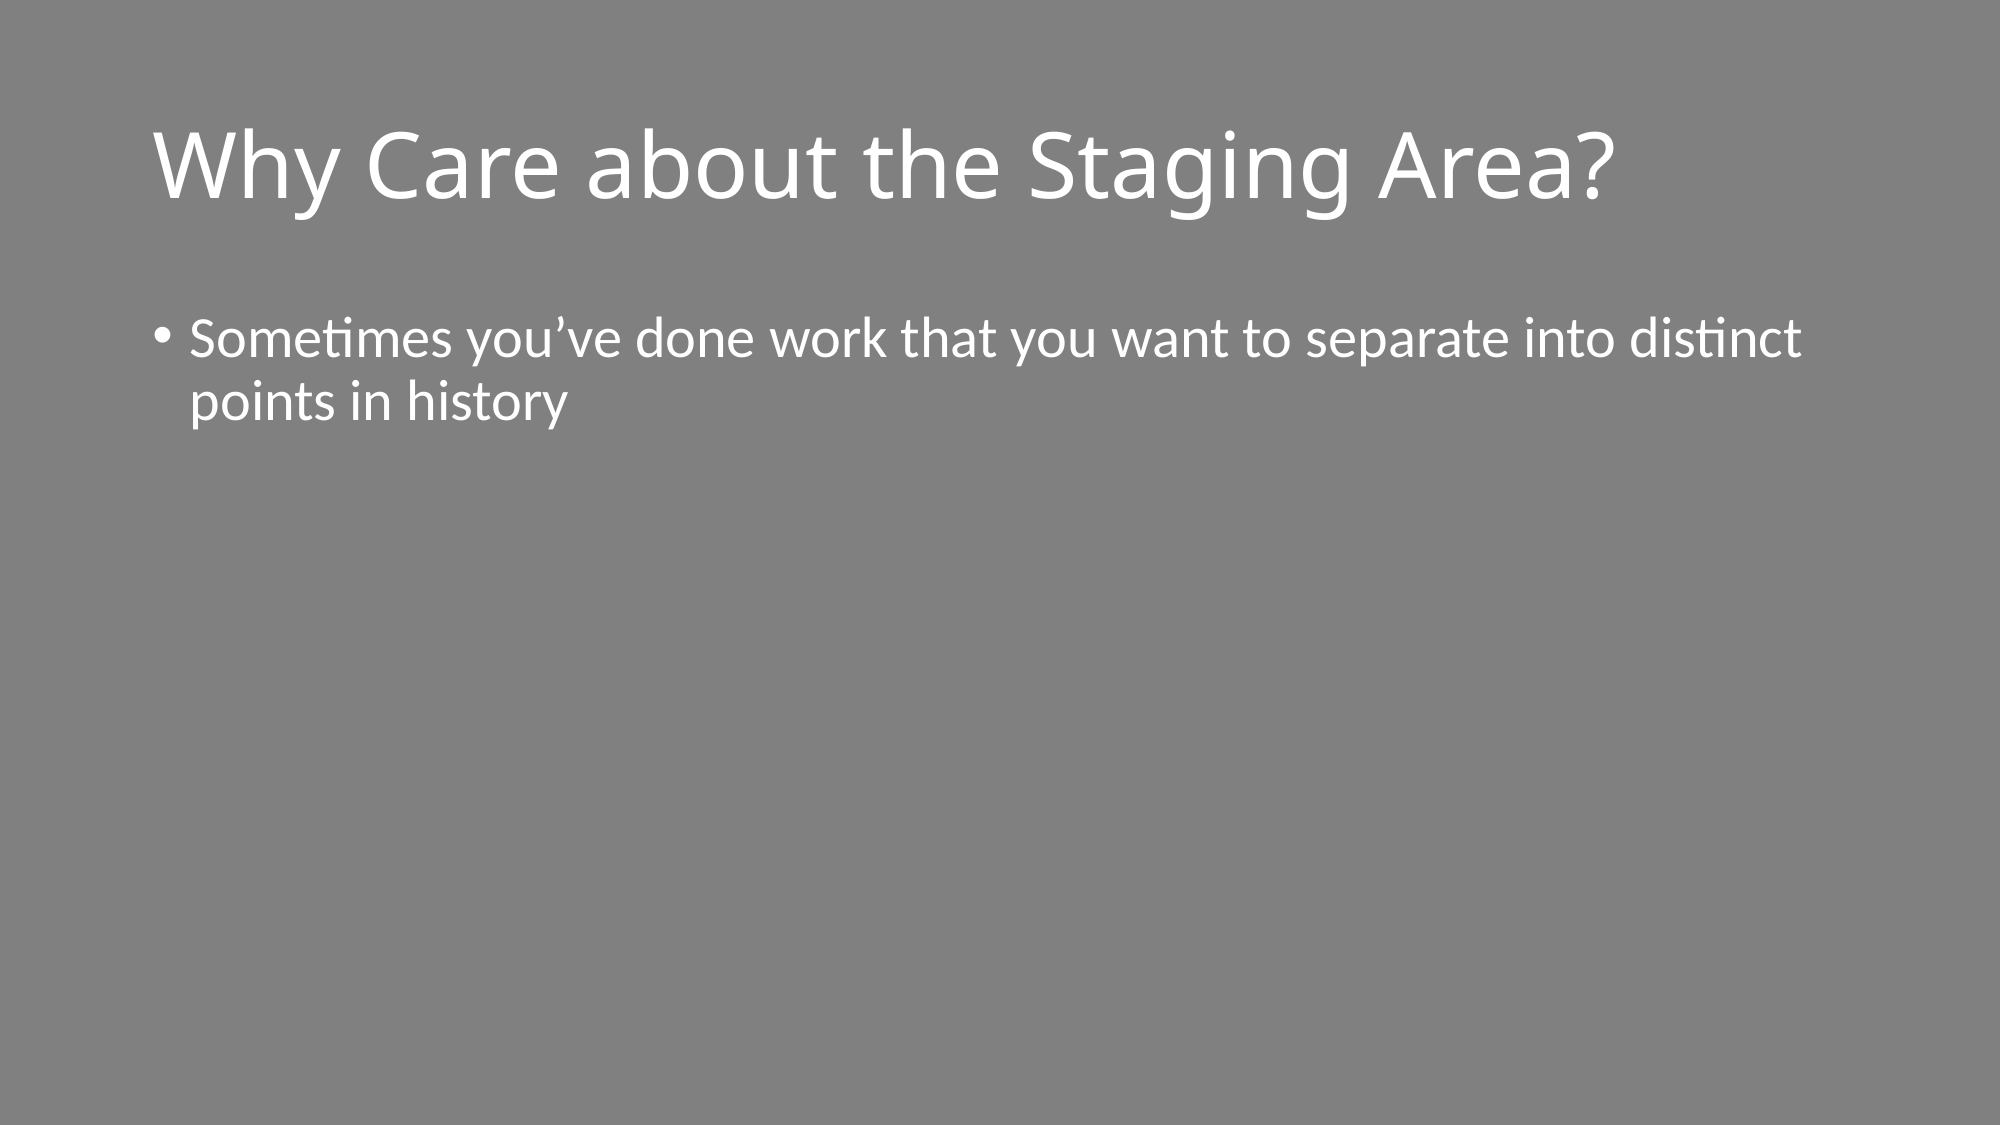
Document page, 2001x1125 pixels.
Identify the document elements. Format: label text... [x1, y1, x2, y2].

title Why Care about the Staging Area? [137, 59, 1863, 278]
list Sometimes you’ve done work that you want to separate into distinct points in history [137, 299, 1863, 1014]
